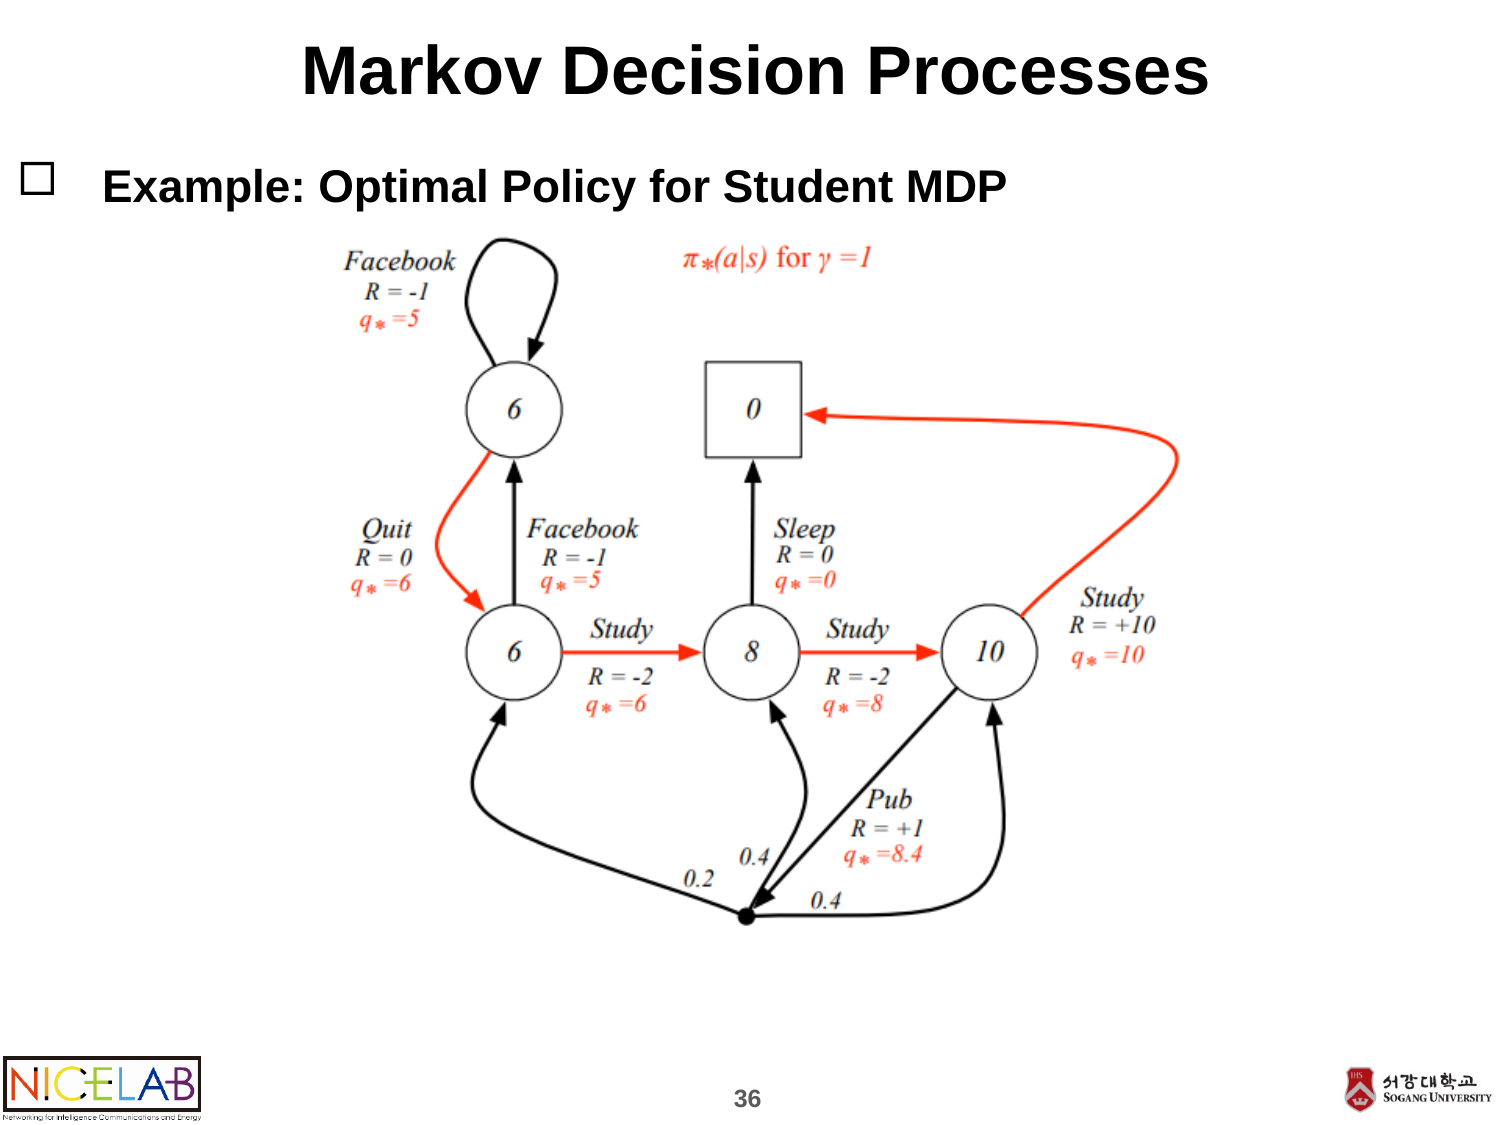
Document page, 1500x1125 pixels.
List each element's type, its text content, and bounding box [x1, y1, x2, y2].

list Example: Optimal Policy for Student MDP [0, 144, 1500, 229]
picture [3, 1056, 201, 1121]
picture [1339, 1066, 1496, 1113]
title Markov Decision Processes [87, 14, 1425, 131]
picture [257, 228, 1256, 951]
